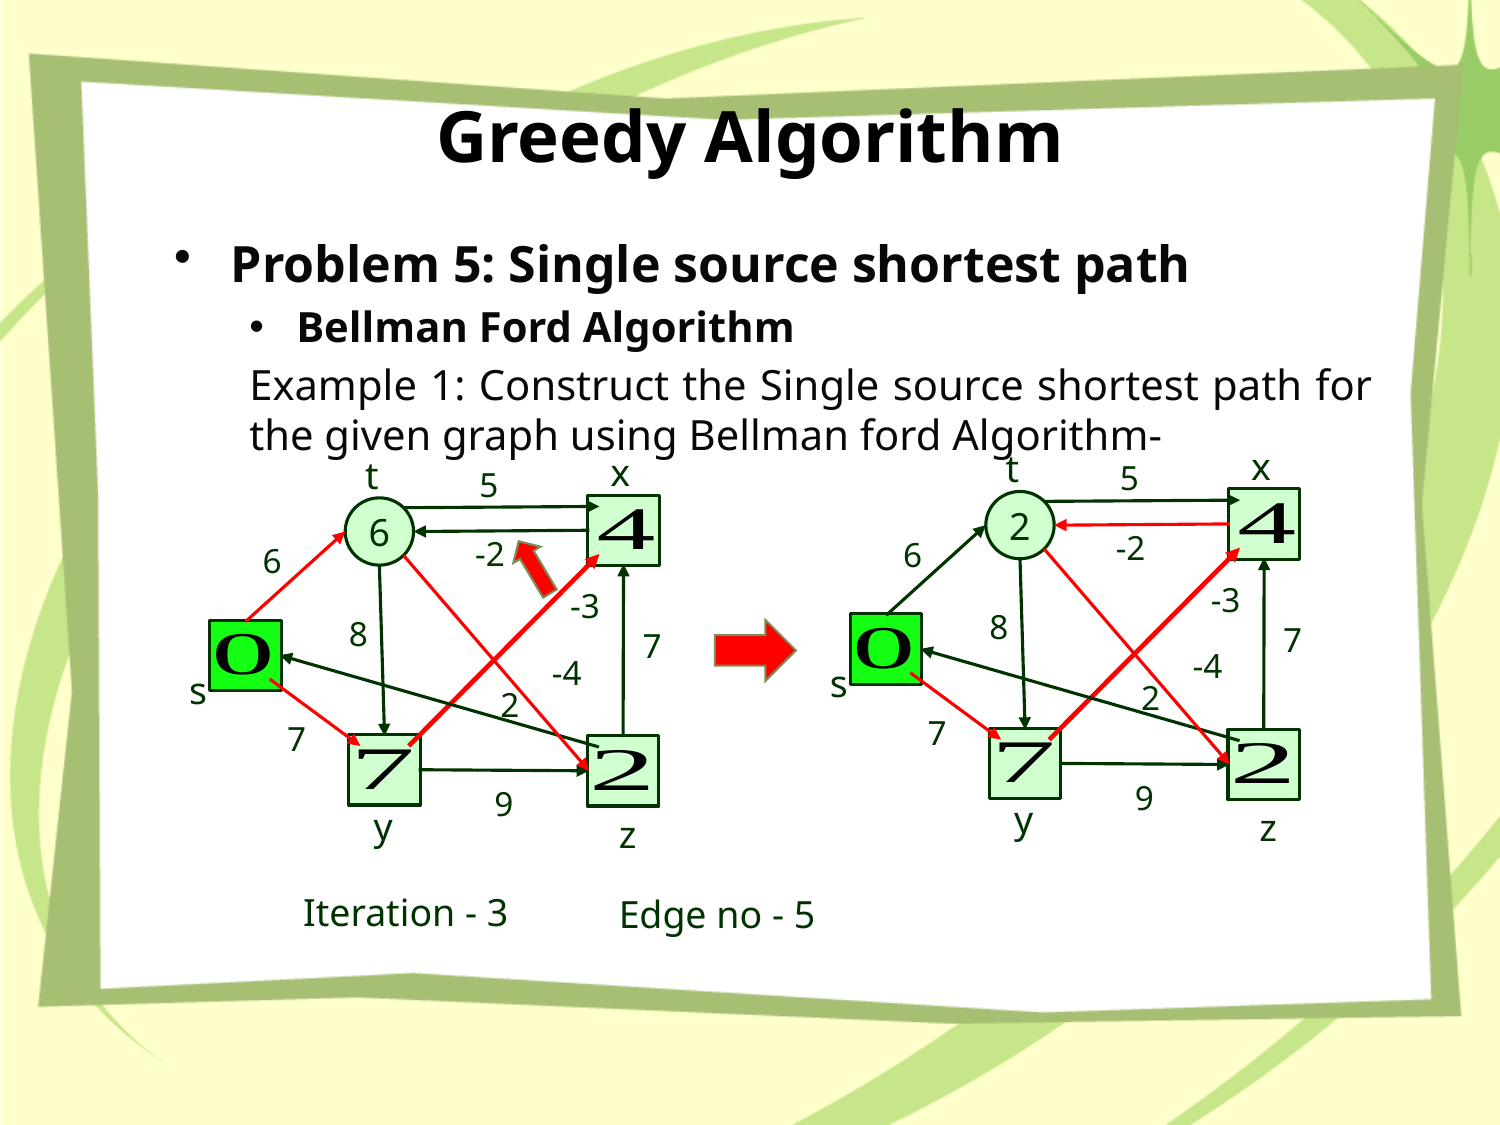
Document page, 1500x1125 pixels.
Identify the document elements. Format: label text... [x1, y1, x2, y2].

title Greedy Algorithm [75, 75, 1425, 194]
text_box [720, 617, 798, 684]
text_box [814, 435, 1361, 858]
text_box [174, 442, 720, 864]
text_box Problem 5: Single source shortest path Bellman Ford Algorithm Example 1: Construct the Single source shortest path for the given graph using Bellman ford Algorithm- [159, 224, 1388, 516]
text_box Edge no - 5 [603, 883, 931, 944]
picture [0, 0, 1500, 1125]
text_box Iteration - 3 [288, 881, 669, 942]
